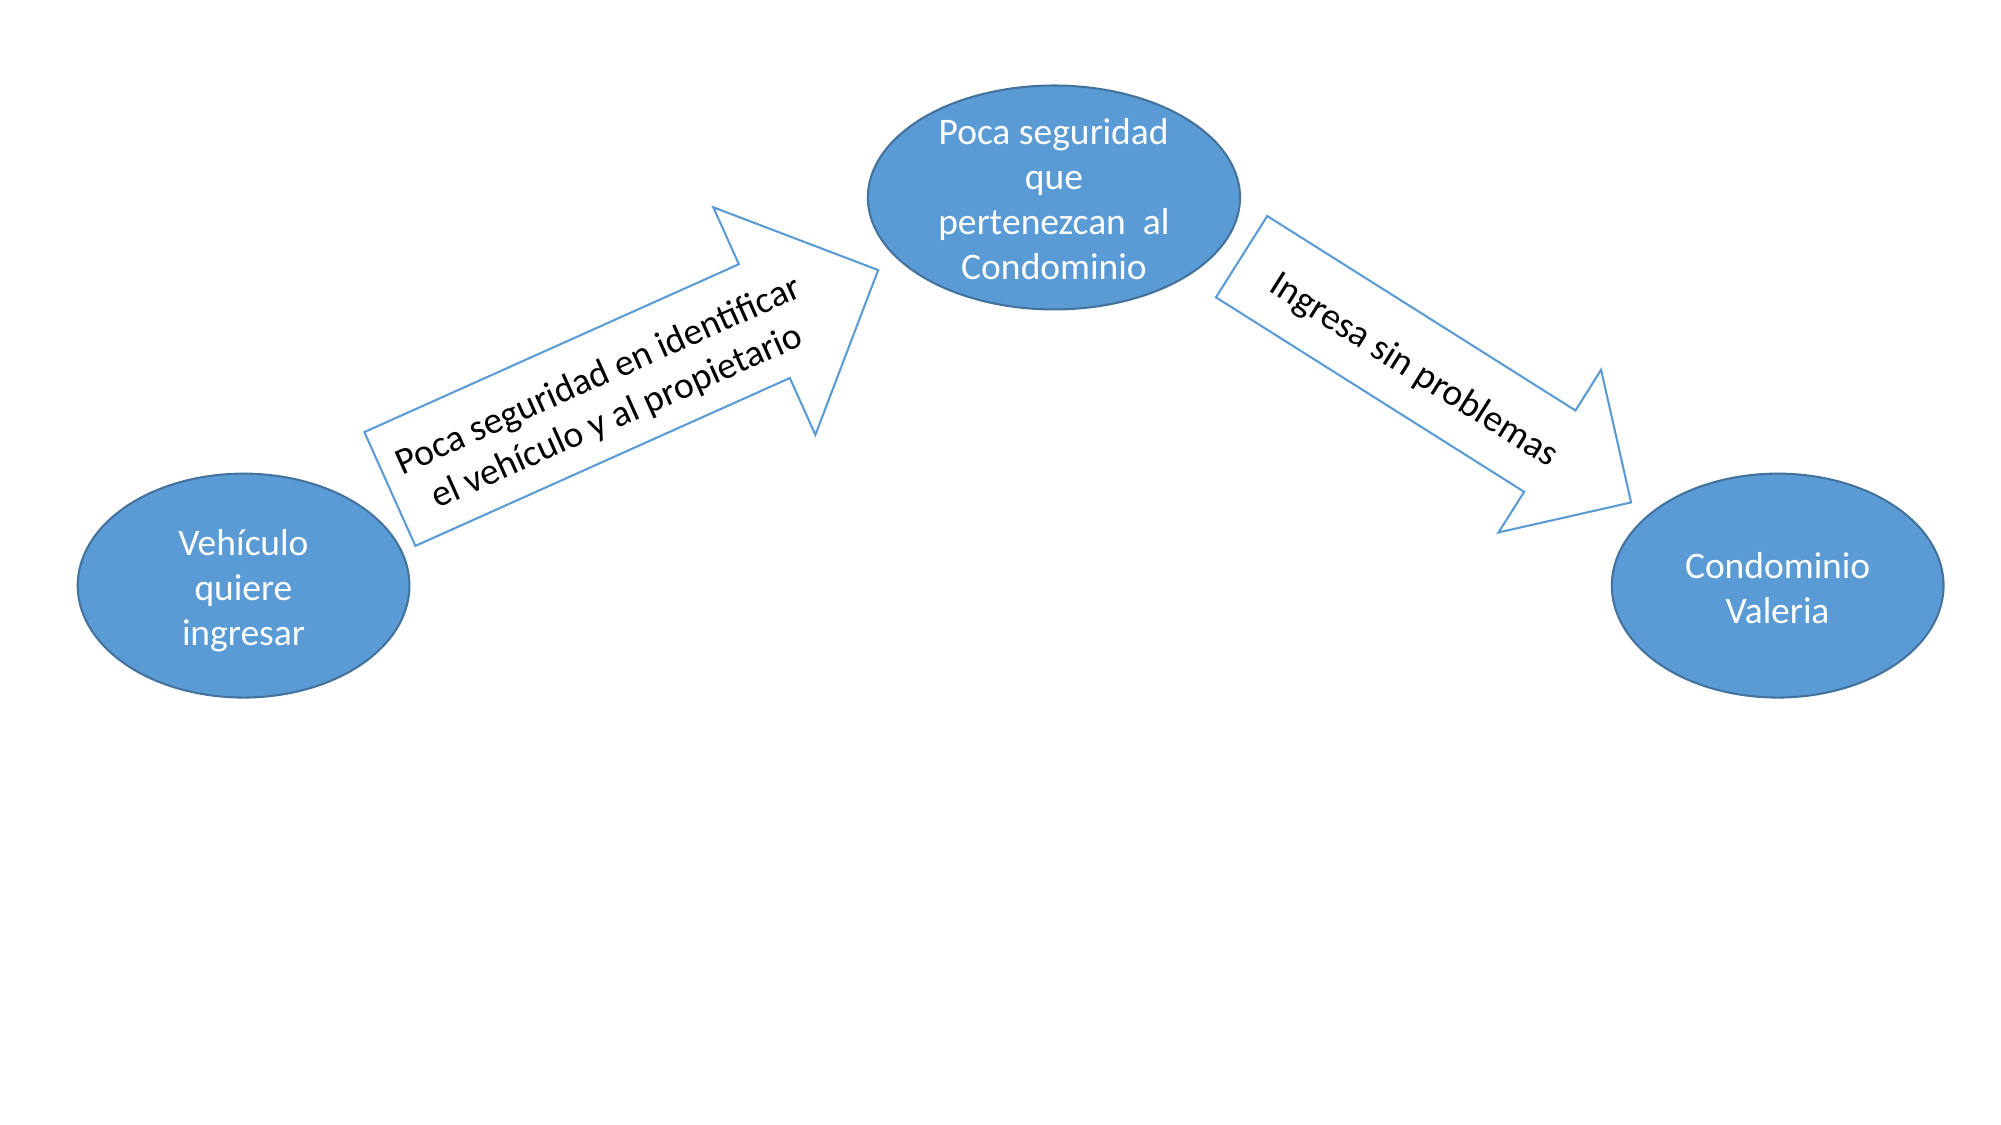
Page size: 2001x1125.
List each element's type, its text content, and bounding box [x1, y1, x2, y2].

text_box Ingresa sin problemas [1214, 214, 1633, 535]
text_box Condominio Valeria [1610, 472, 1945, 699]
text_box Poca seguridad en identificar el vehículo y al propietario [363, 205, 880, 548]
text_box Poca seguridad que pertenezcan al Condominio [866, 84, 1242, 311]
text_box Vehículo quiere ingresar [76, 472, 411, 699]
